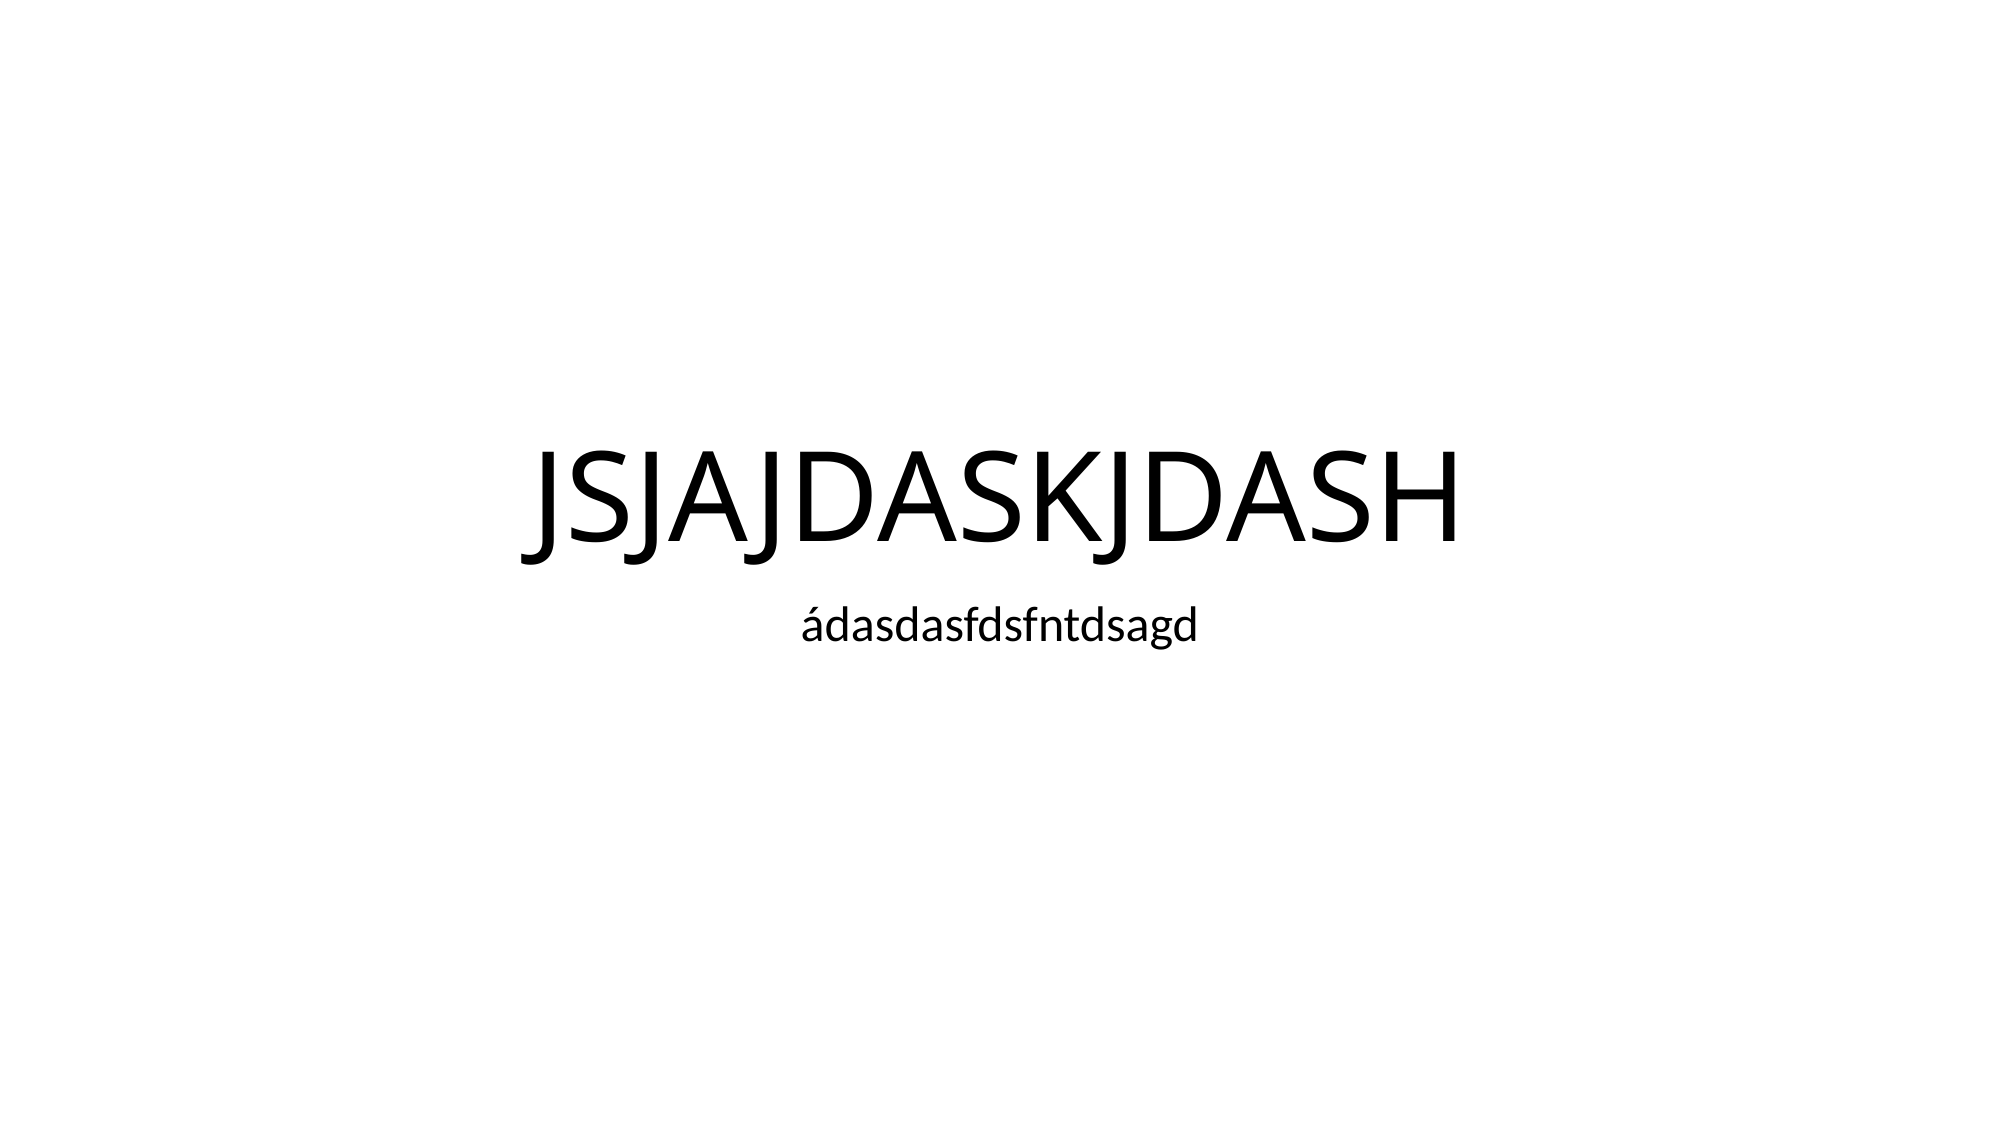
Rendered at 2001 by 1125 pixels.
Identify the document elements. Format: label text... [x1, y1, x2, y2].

title JSJAJDASKJDASH [249, 184, 1750, 576]
subtitle ádasdasfdsfntdsagd [249, 590, 1750, 863]
